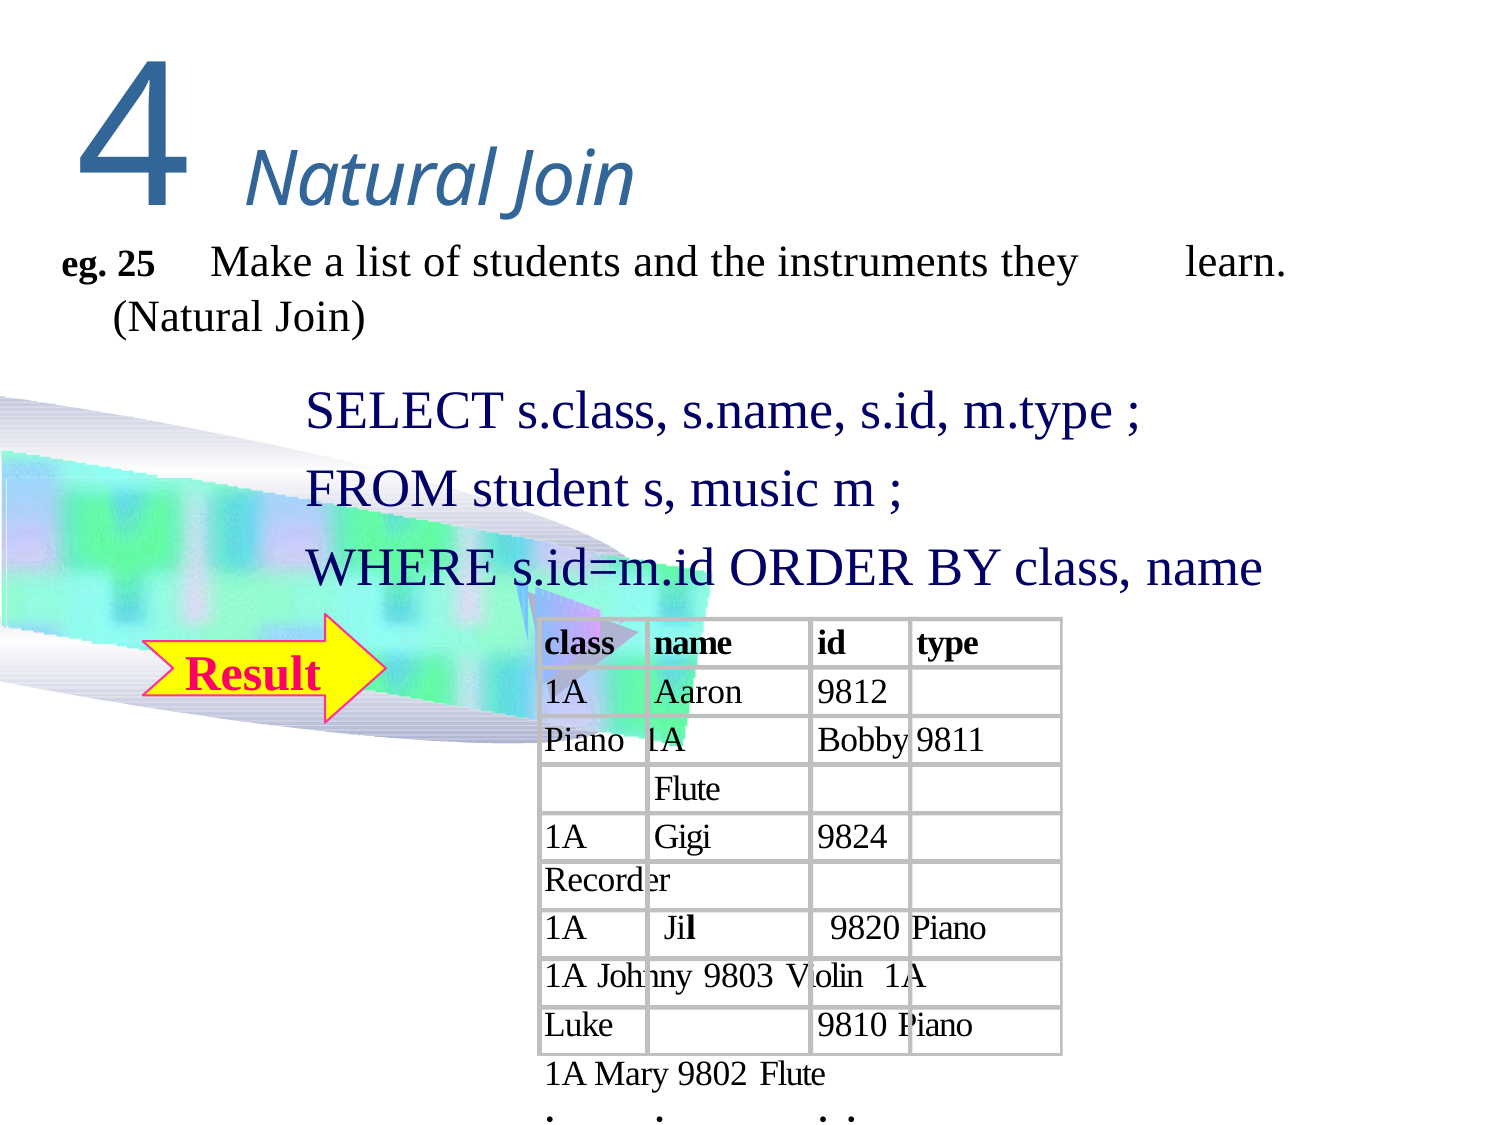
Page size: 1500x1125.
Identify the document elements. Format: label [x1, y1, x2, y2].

title [74, 3, 746, 246]
text_box [0, 229, 1268, 1125]
text_box [1182, 229, 1290, 286]
